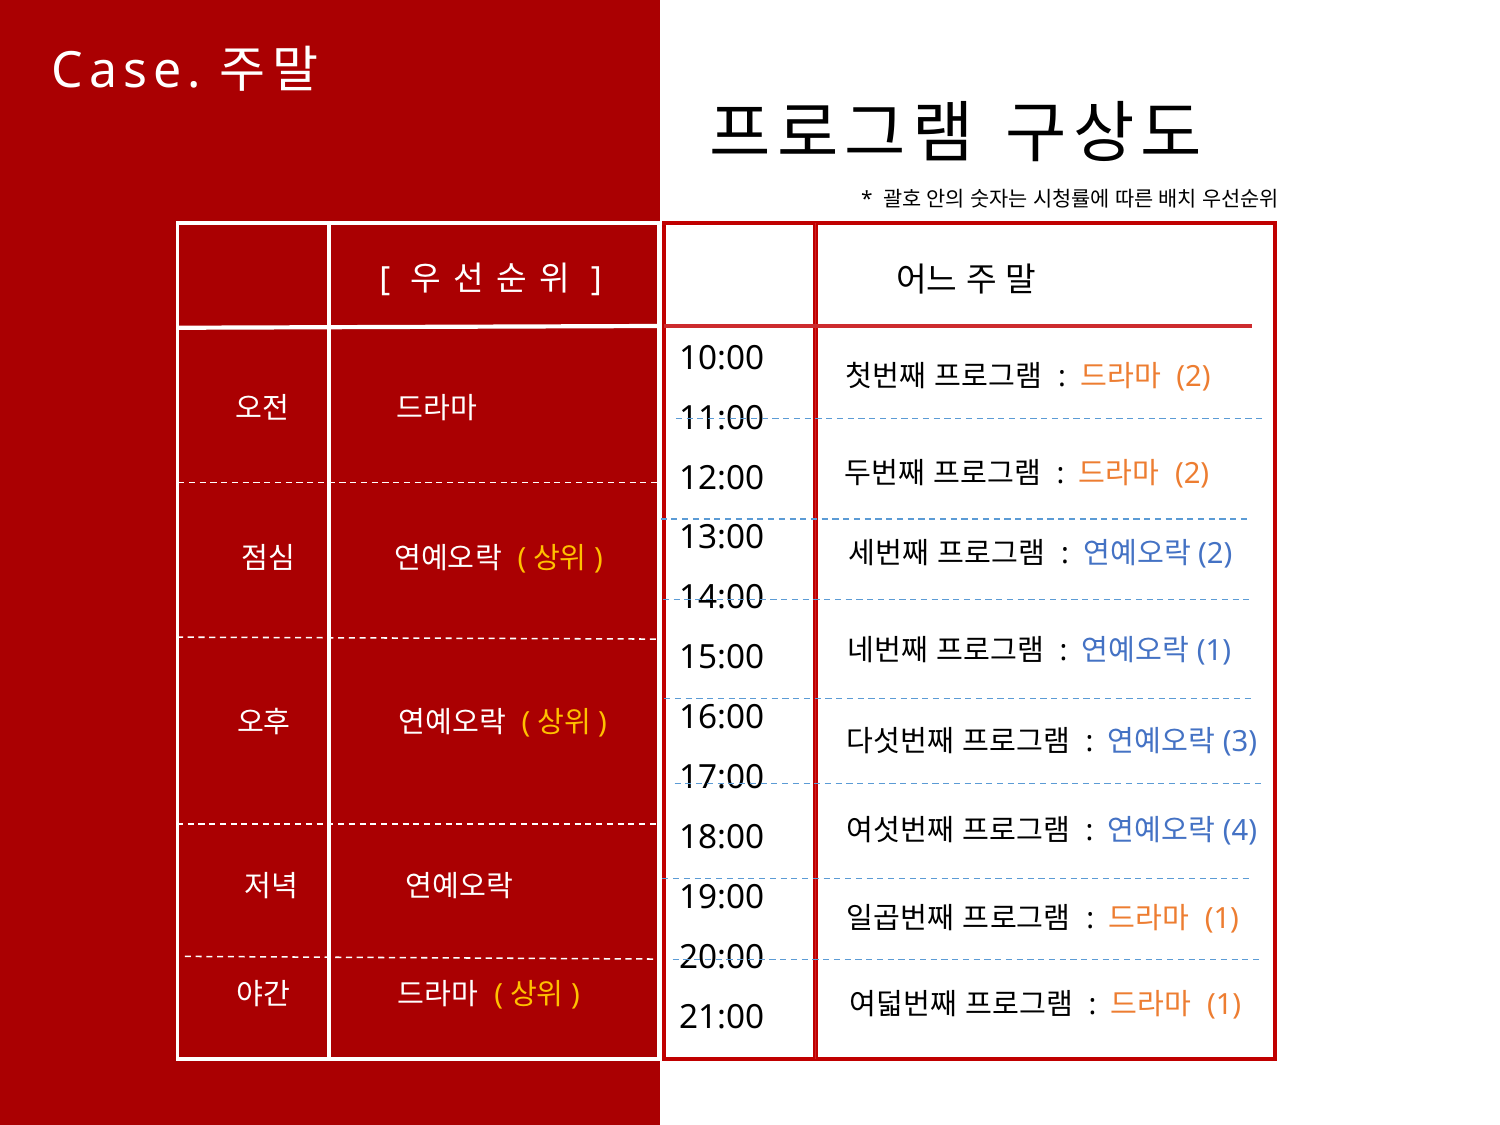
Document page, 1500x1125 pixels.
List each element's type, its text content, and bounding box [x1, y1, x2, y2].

text_box 10:00 11:00 12:00 13:00 14:00 15:00 16:00 17:00 18:00 19:00 20:00 21:00 [662, 879, 813, 1061]
text_box 프로그램 구상도 [694, 82, 1218, 178]
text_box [184, 956, 656, 960]
text_box 세번째 프로그램 : 연예오락(2) [833, 526, 1255, 577]
text_box 야간 드라마 (상위) [222, 967, 595, 1018]
text_box 다섯번째 프로그램 : 연예오락(3) [831, 715, 1273, 765]
text_box 일곱번째 프로그램 : 드라마 (1) [832, 892, 1254, 942]
text_box 점심 연예오락 (상위) [226, 531, 618, 582]
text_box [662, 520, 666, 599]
text_box 여섯번째 프로그램 : 연예오락(4) [831, 804, 1273, 854]
text_box 10:00 11:00 12:00 13:00 14:00 15:00 16:00 17:00 18:00 19:00 20:00 21:00 [662, 221, 813, 518]
text_box 저녁 연예오락 [229, 859, 529, 910]
text_box 네번째 프로그램 : 연예오락(1) [832, 623, 1247, 674]
text_box [176, 221, 327, 636]
text_box 여덟번째 프로그램 : 드라마 (1) [834, 978, 1264, 1029]
text_box [327, 221, 661, 1061]
text_box 어느 주 말 [881, 250, 1178, 306]
text_box [우선순위] [342, 249, 639, 305]
text_box * 괄호 안의 숫자는 시청률에 따른 배치 우선순위 [846, 178, 1294, 218]
text_box [176, 825, 327, 1061]
text_box 오후 연예오락 (상위) [222, 695, 622, 746]
text_box 오전 드라마 [220, 381, 574, 432]
text_box [0, 0, 661, 1125]
text_box 첫번째 프로그램 : 드라마 (2) [830, 349, 1241, 400]
text_box [813, 221, 1277, 1061]
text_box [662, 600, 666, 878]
text_box Case.주말 [36, 30, 334, 106]
text_box 두번째 프로그램 : 드라마 (2) [829, 446, 1239, 497]
